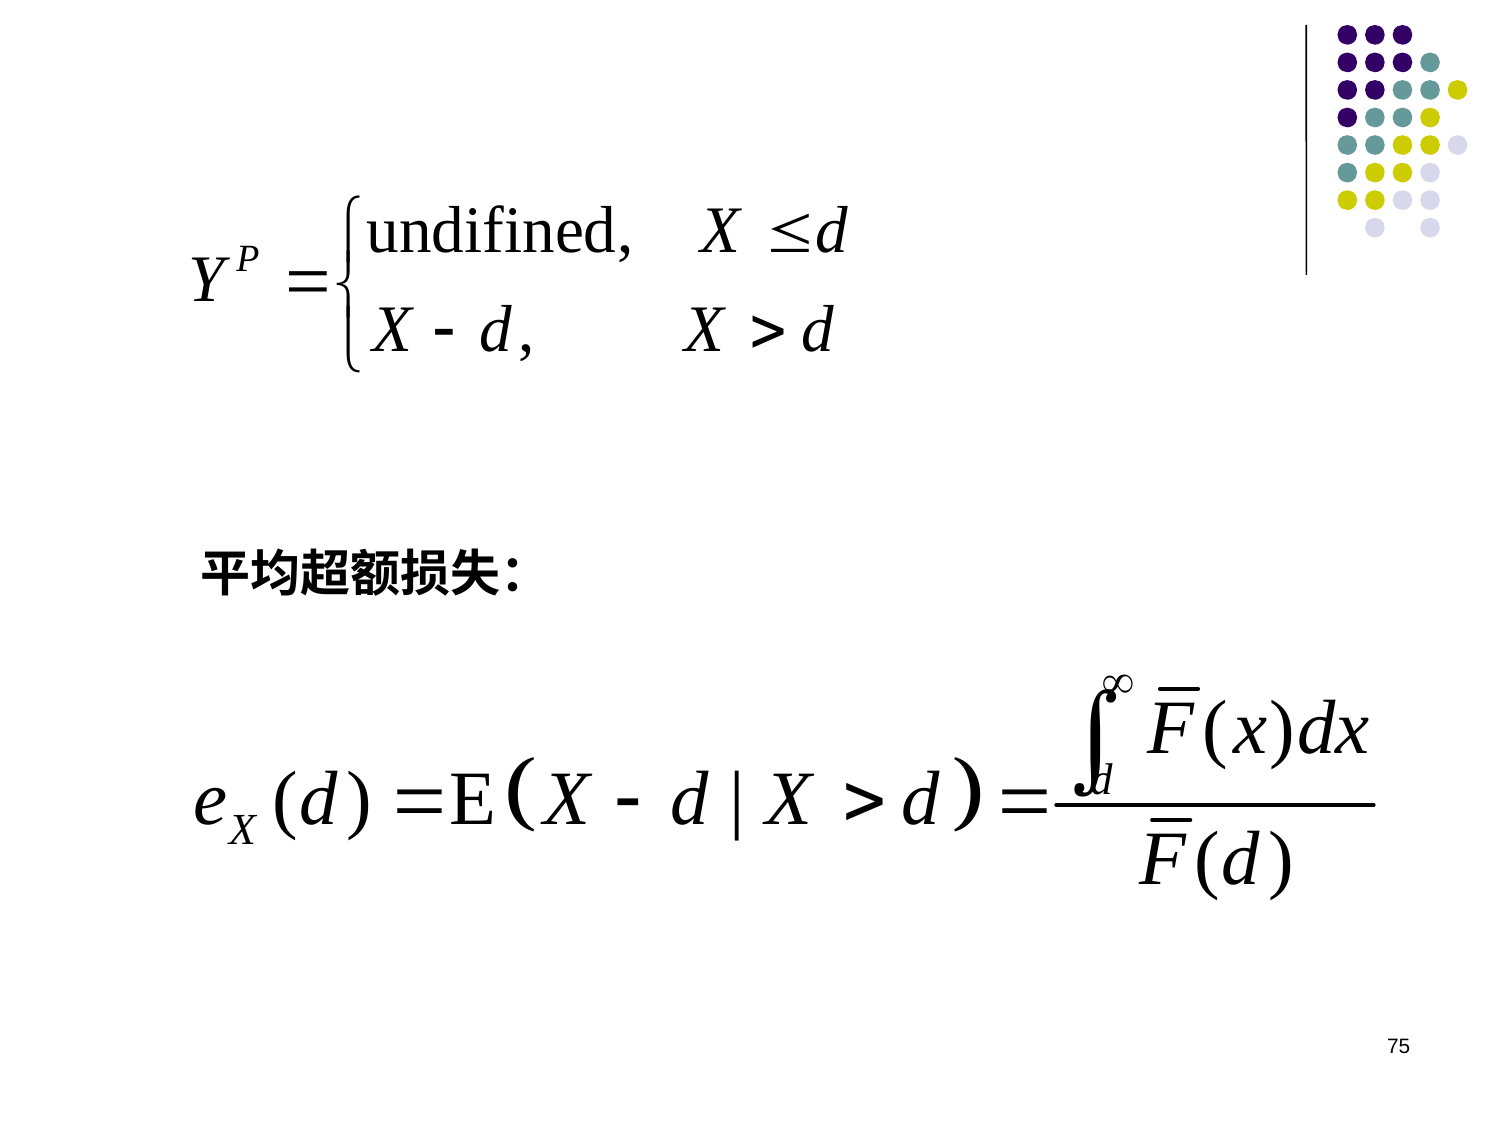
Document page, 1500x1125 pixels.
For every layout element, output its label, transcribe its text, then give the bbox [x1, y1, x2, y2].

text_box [182, 644, 1392, 915]
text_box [182, 184, 869, 385]
text_box 平均超额损失： [185, 534, 566, 610]
slide_number 75 [1074, 1025, 1425, 1100]
